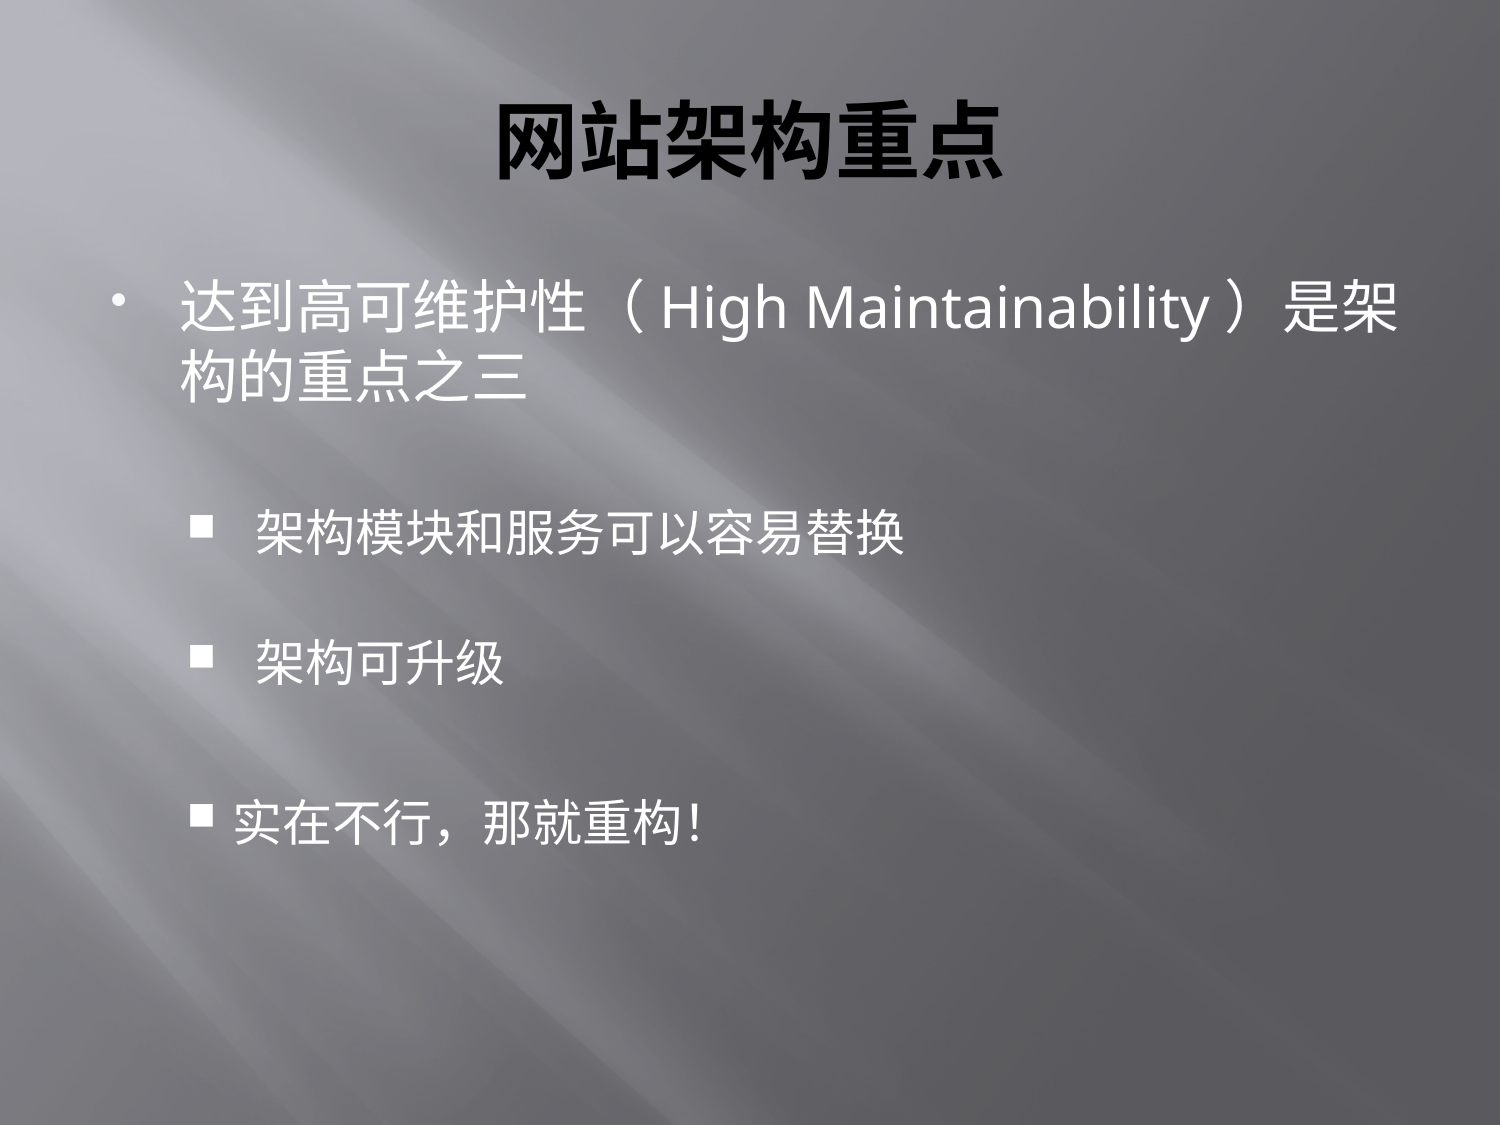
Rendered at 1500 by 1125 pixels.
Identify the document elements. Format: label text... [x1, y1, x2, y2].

list 达到高可维护性（High Maintainability）是架构的重点之三 架构模块和服务可以容易替换 架构可升级 实在不行，那就重构！ [74, 262, 1426, 1036]
title 网站架构重点 [75, 45, 1425, 233]
